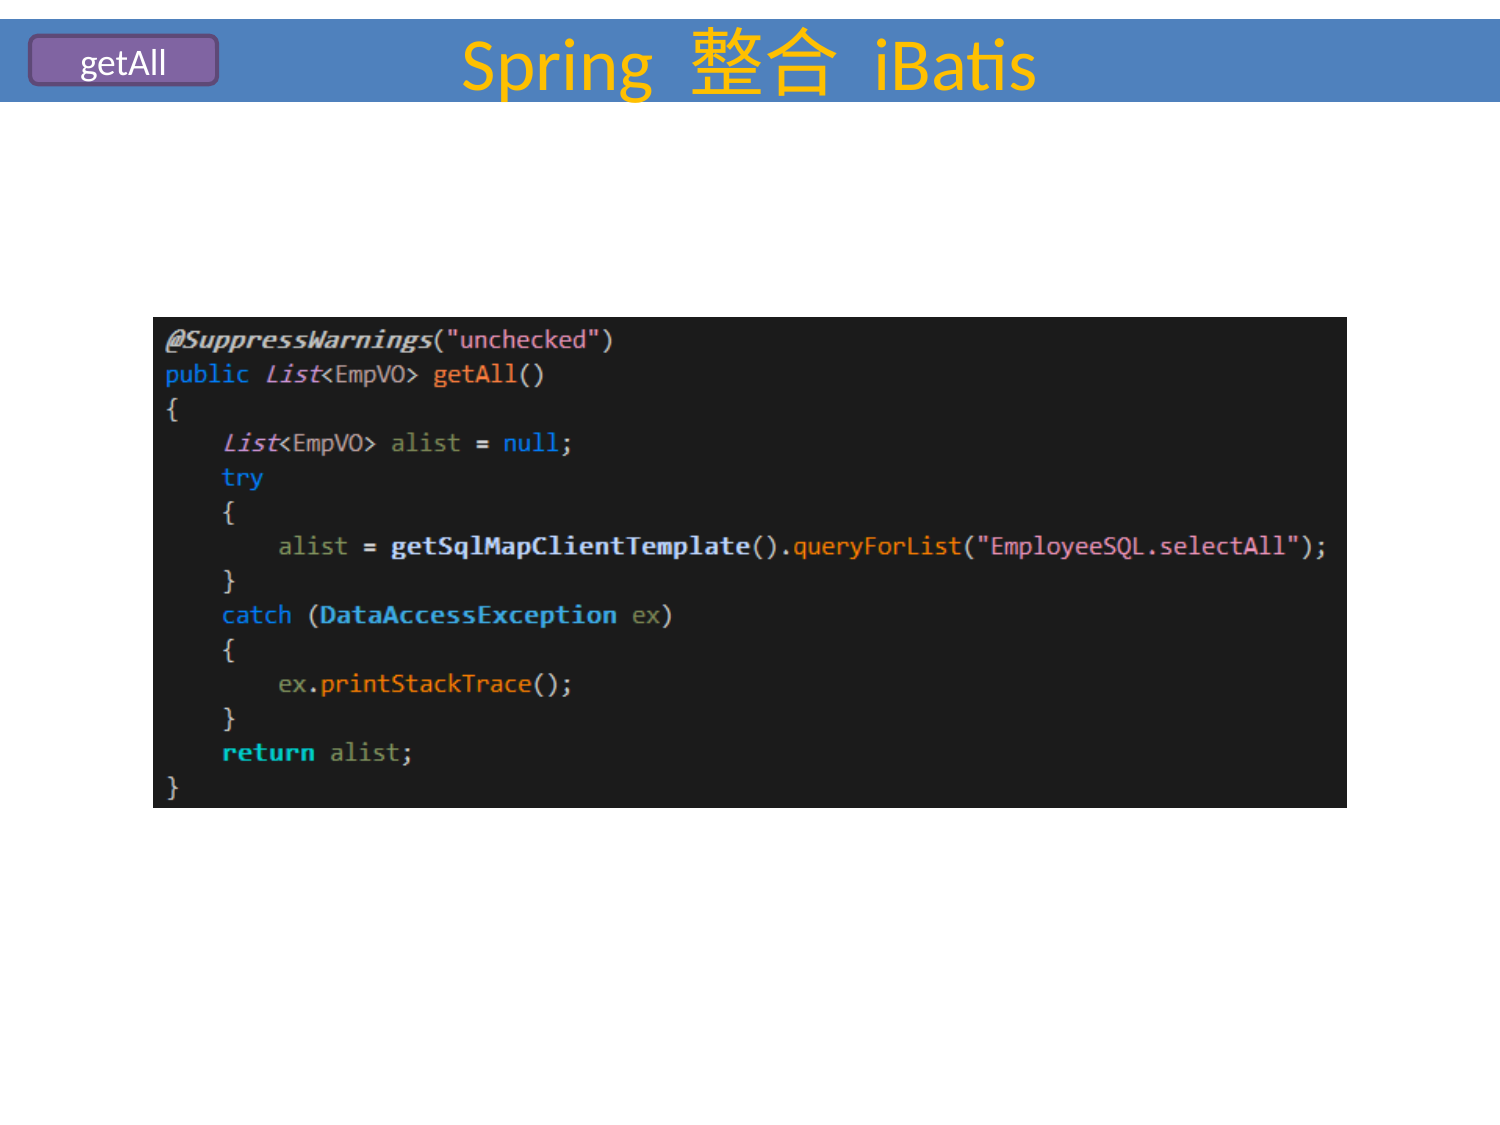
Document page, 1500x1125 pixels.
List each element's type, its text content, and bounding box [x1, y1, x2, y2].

title Spring 整合 iBatis [0, 19, 1500, 102]
picture [153, 316, 1347, 808]
text_box getAll [27, 33, 220, 87]
